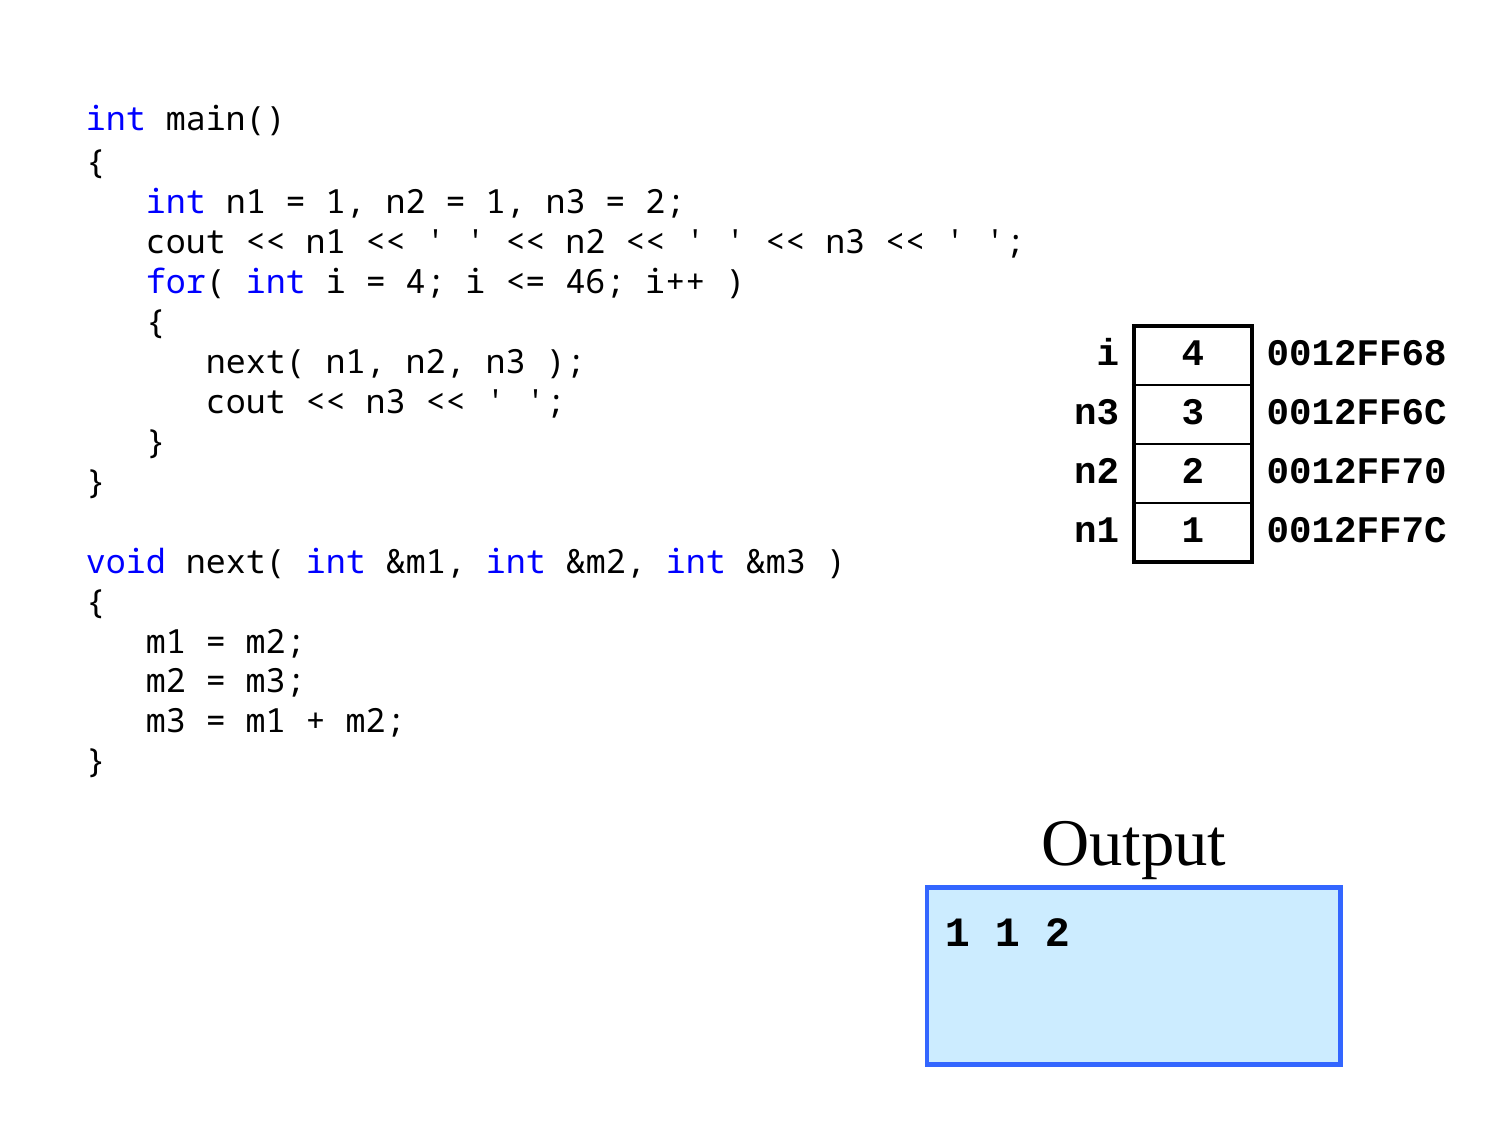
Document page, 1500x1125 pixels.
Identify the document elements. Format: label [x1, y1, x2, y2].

table_cell [1136, 386, 1250, 443]
table_header [1136, 328, 1250, 384]
table_cell [1136, 445, 1250, 502]
text_box [927, 798, 1341, 1065]
table_header [957, 326, 1132, 385]
table_cell [1254, 385, 1459, 562]
table_header [1254, 326, 1459, 385]
table_cell [1136, 504, 1250, 560]
table_cell [957, 385, 1132, 562]
list [70, 89, 1046, 799]
